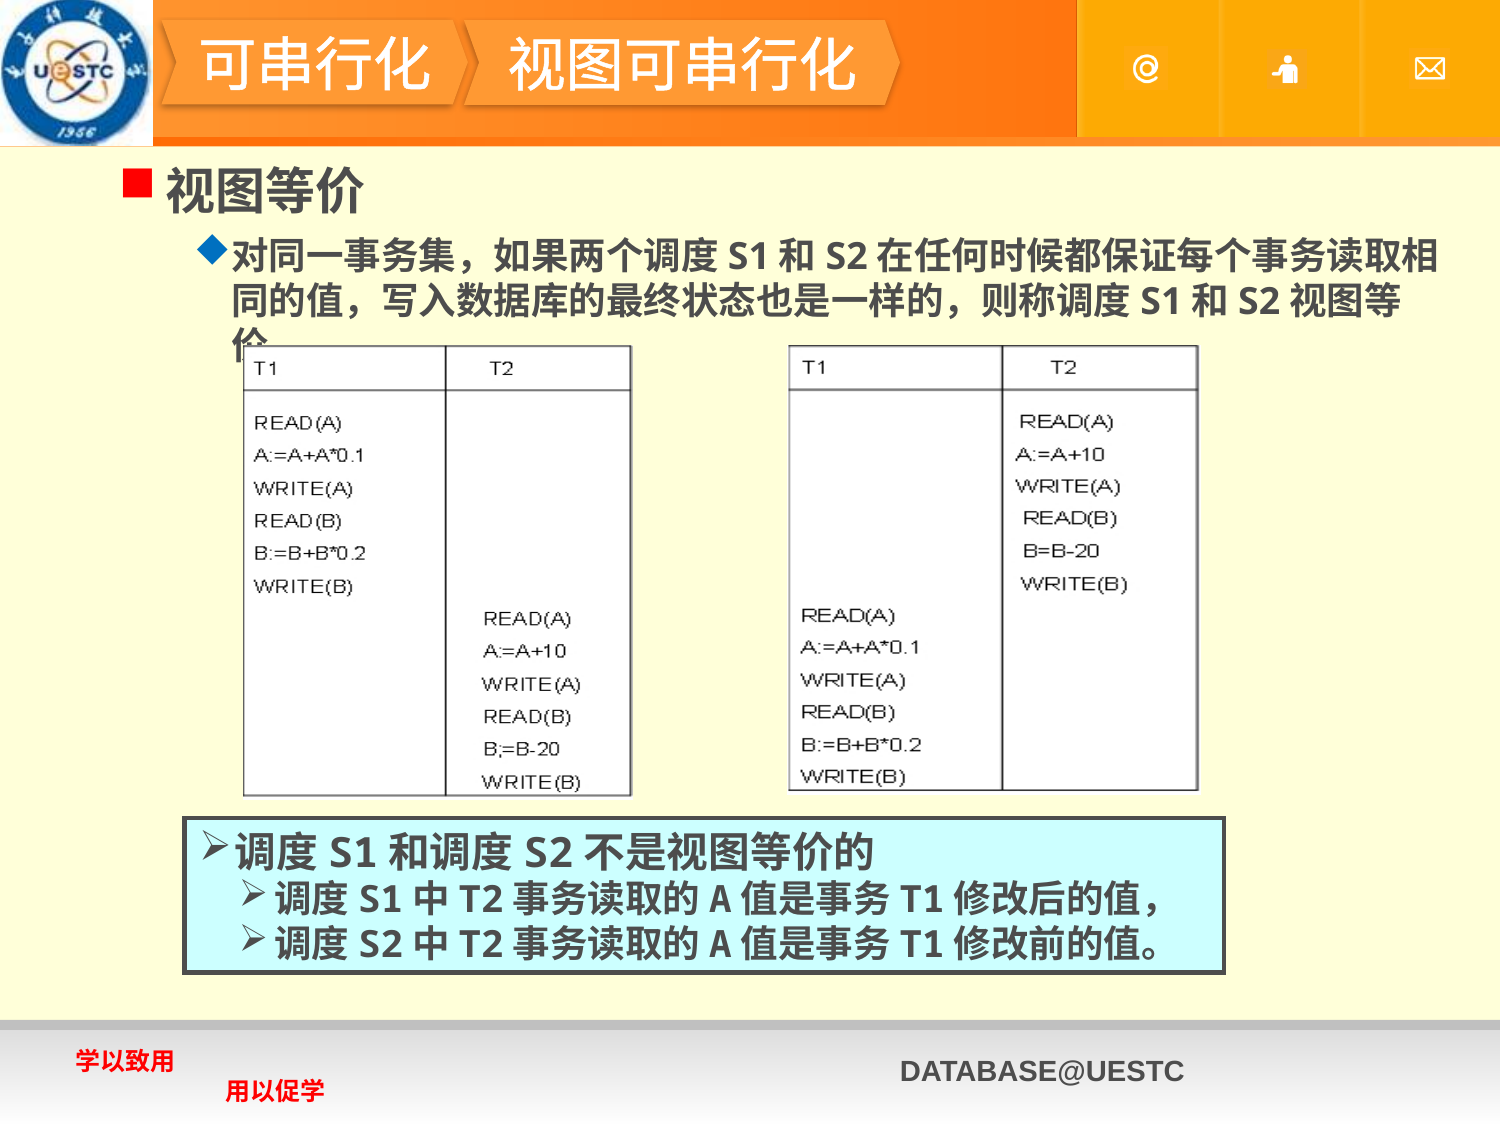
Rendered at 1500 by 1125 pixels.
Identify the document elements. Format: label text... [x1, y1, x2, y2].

text_box 视图可串行化 [463, 20, 901, 105]
picture [243, 345, 633, 801]
picture [786, 345, 1201, 795]
text_box 可串行化 [161, 19, 468, 105]
text_box 调度S1和调度S2不是视图等价的 调度S1中T2事务读取的A值是事务T1修改后的值， 调度S2中T2事务读取的A值是事务T1修改前的值。 [184, 818, 1225, 973]
picture [1425, 48, 1450, 89]
title [155, 0, 1425, 140]
list 视图等价 对同一事务集，如果两个调度S1和S2在任何时候都保证每个事务读取相同的值，写入数据库的最终状态也是一样的，则称调度S1和S2视图等价。 [29, 152, 1467, 1008]
picture [0, 0, 153, 146]
